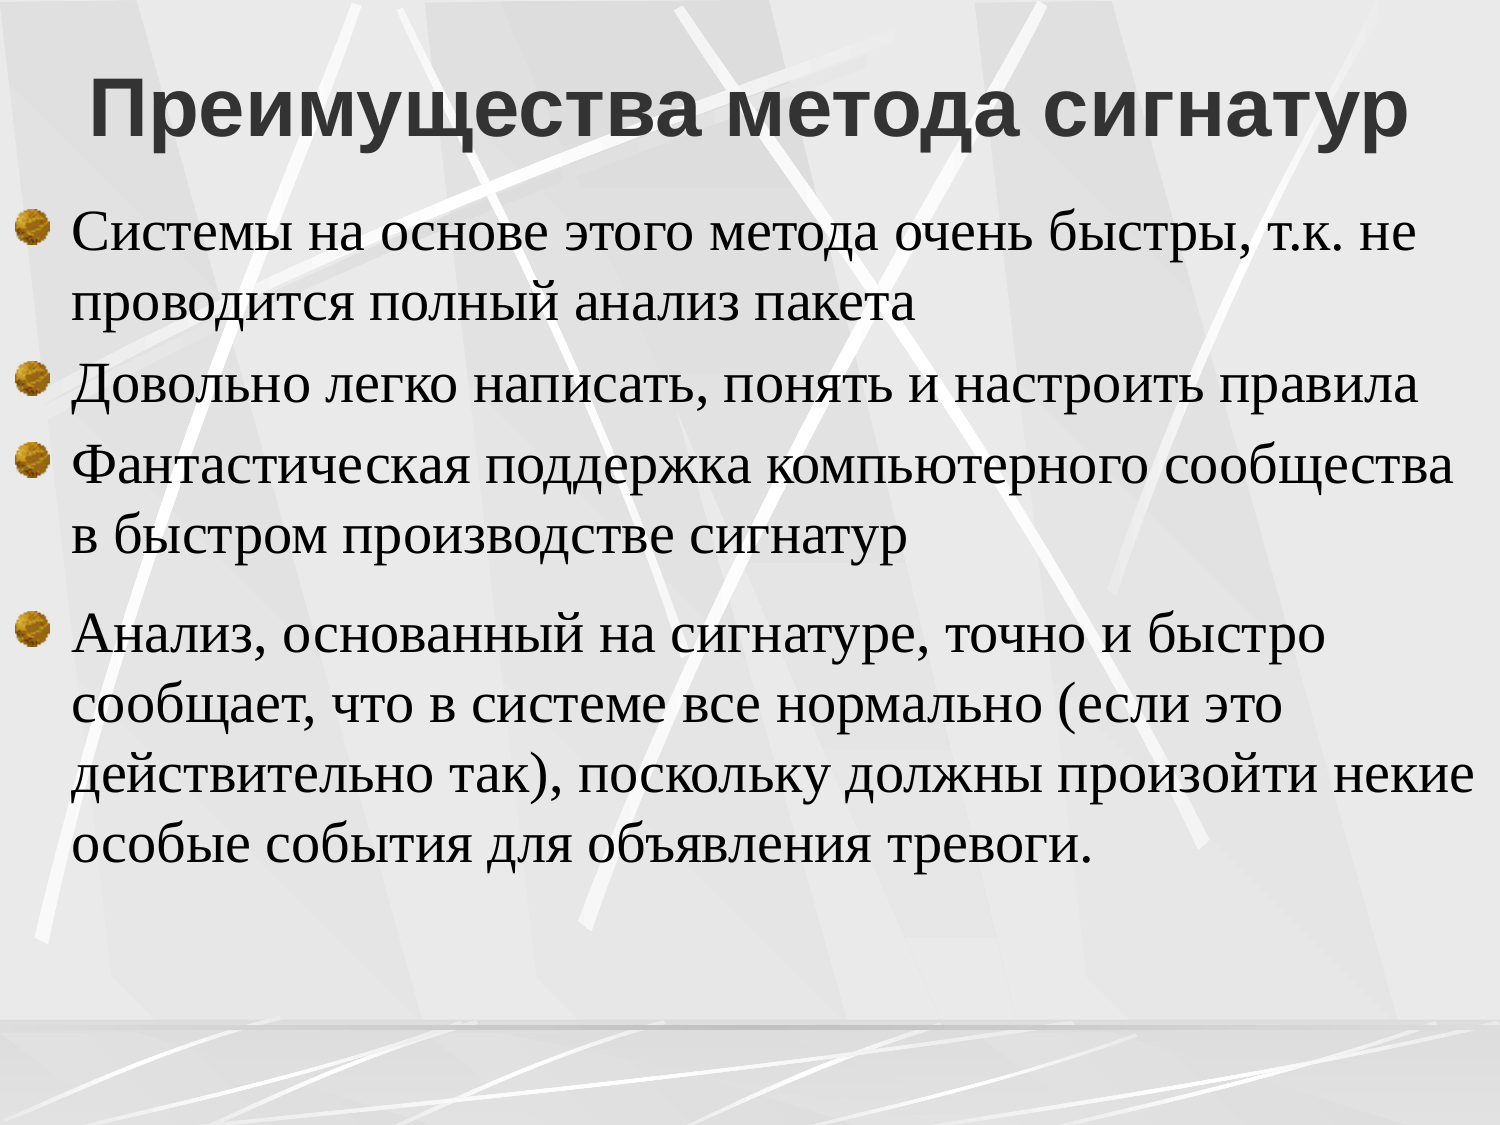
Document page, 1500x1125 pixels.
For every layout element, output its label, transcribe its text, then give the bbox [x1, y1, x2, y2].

picture [15, 611, 50, 647]
title Преимущества метода сигнатур [0, 45, 1500, 162]
picture [15, 209, 50, 245]
list Системы на основе этого метода очень быстры, т.к. не проводится полный анализ пакета Довольно легко написать, понять и настроить правила Фантастическая поддержка компьютерного сообщества в быстром производстве сигнатур Анализ, основанный на сигнатуре, точно и быстро сообщает, что в системе все нормально (если это действительно так), поскольку должны произойти некие особые события для объявления тревоги. [0, 184, 1500, 1067]
picture [15, 361, 50, 396]
picture [15, 442, 50, 478]
